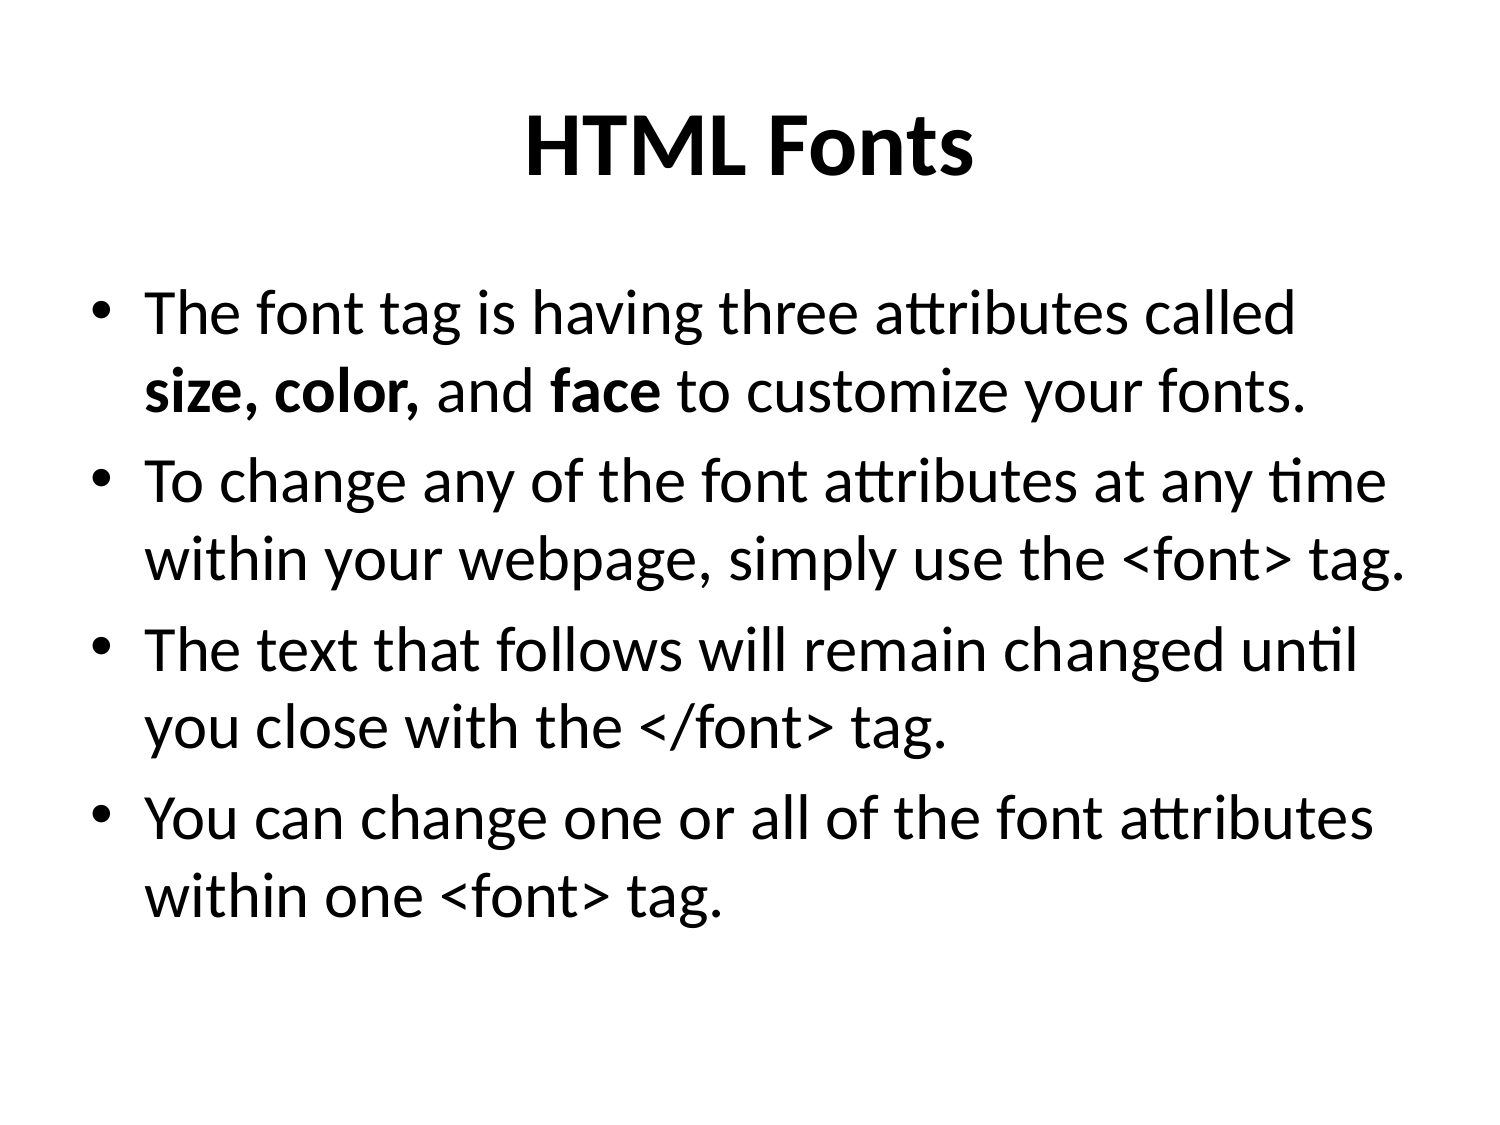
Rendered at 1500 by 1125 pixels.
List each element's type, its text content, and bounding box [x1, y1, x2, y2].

title HTML Fonts [75, 45, 1425, 233]
list The font tag is having three attributes called size, color, and face to customize your fonts. To change any of the font attributes at any time within your webpage, simply use the <font> tag. The text that follows will remain changed until you close with the </font> tag. You can change one or all of the font attributes within one <font> tag. [75, 262, 1425, 1005]
